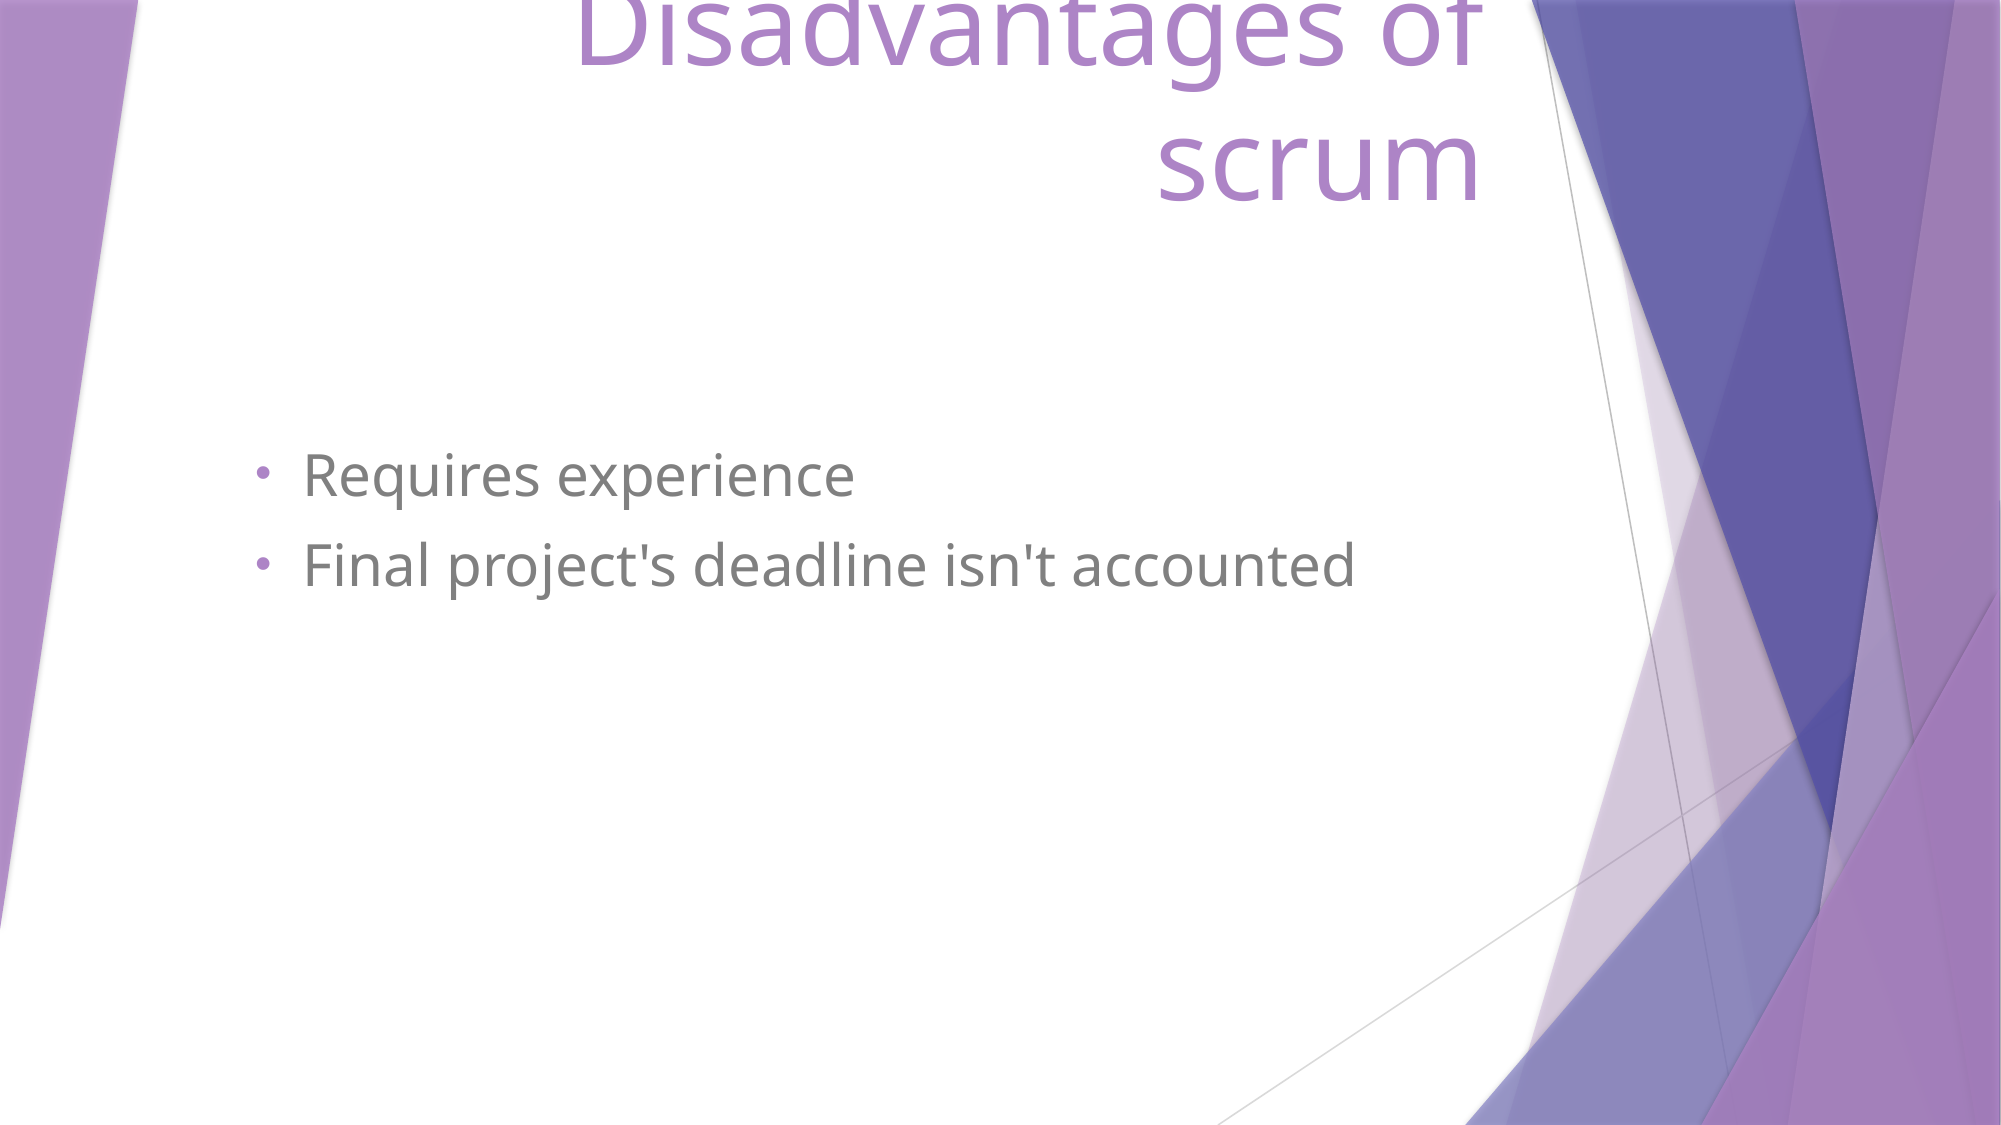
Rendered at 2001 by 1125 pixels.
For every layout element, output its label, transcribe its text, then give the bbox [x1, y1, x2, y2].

title Disadvantages of scrum [226, 26, 1501, 231]
subtitle Requires experience Final project's deadline isn't accounted [240, 430, 1515, 938]
